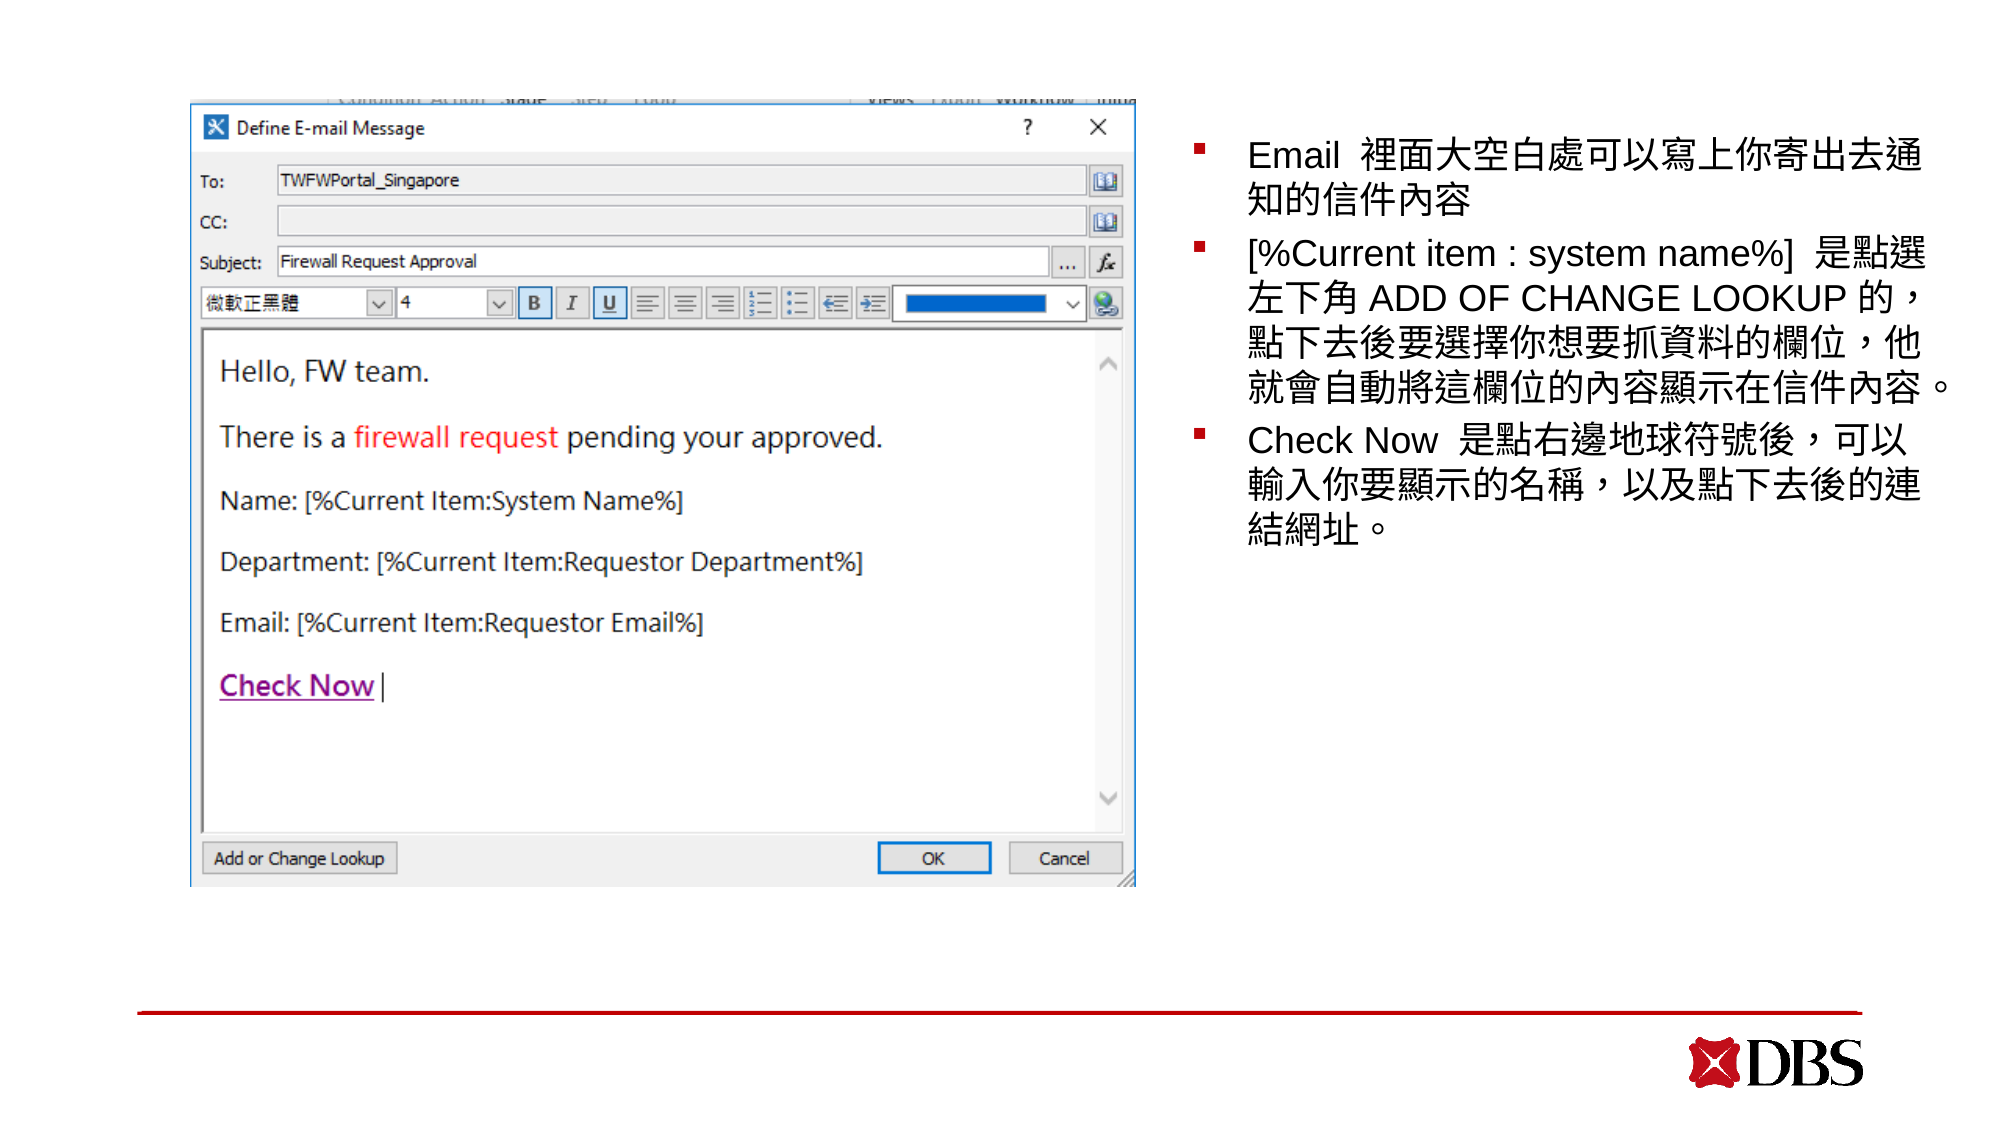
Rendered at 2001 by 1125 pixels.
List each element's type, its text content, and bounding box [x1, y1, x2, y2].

picture [1689, 1037, 1863, 1088]
picture [190, 99, 1136, 887]
list Email 裡面大空白處可以寫上你寄出去通知的信件內容 [%Current item : system name%] 是點選左下角ADD OF CHANGE LOOKUP的，點下去後要選擇你想要抓資料的欄位，他就會自動將這欄位的內容顯示在信件內容。 Check Now 是點右邊地球符號後，可以輸入你要顯示的名稱，以及點下去後的連結網址。 [1176, 123, 1946, 933]
